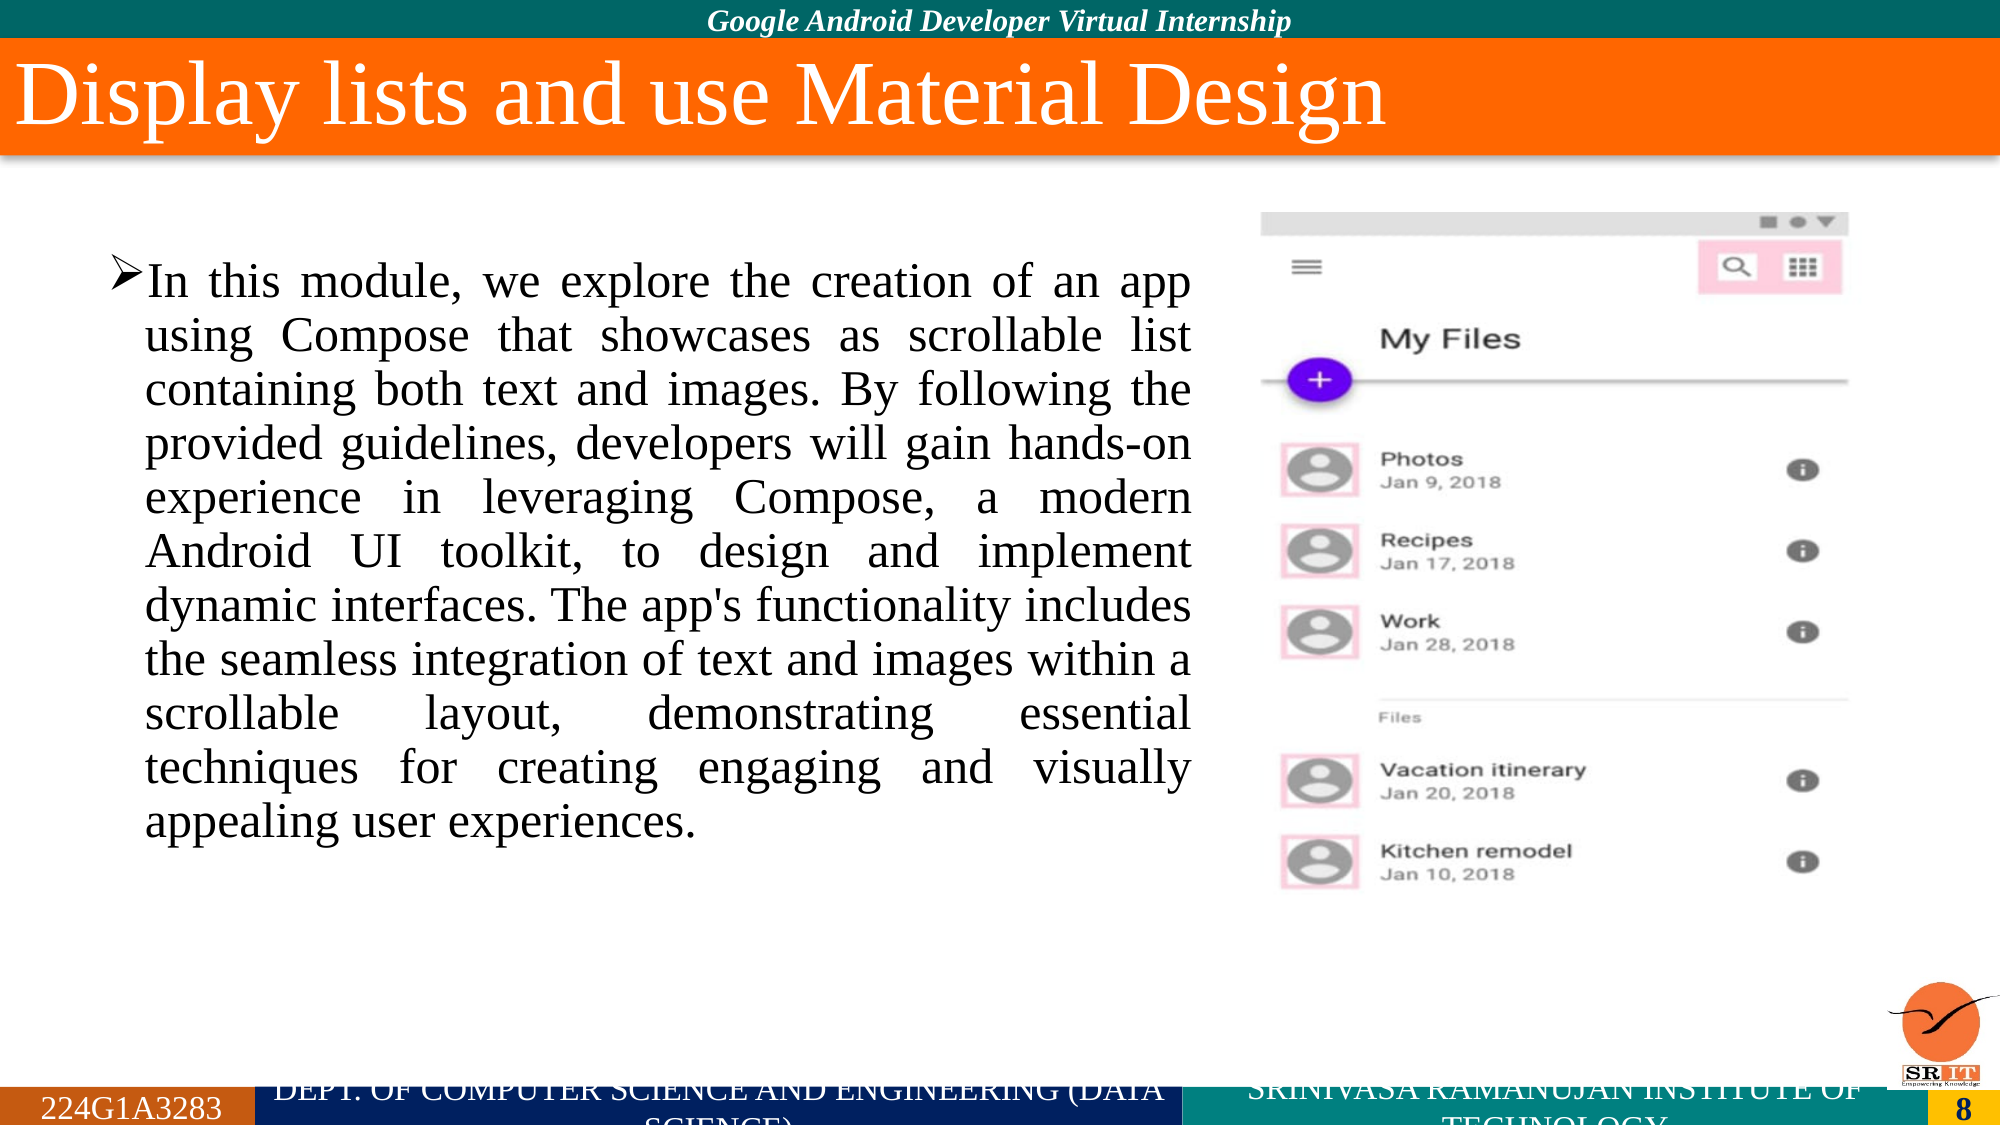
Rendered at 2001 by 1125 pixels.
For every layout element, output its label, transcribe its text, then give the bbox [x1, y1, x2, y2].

picture [1240, 212, 2000, 1090]
list In this module, we explore the creation of an app using Compose that showcases as scrollable list containing both text and images. By following the provided guidelines, developers will gain hands-on experience in leveraging Compose, a modern Android UI toolkit, to design and implement dynamic interfaces. The app's functionality includes the seamless integration of text and images within a scrollable layout, demonstrating essential techniques for creating engaging and visually appealing user experiences. [92, 246, 1208, 1125]
title Display lists and use Material Design [0, 38, 2000, 156]
